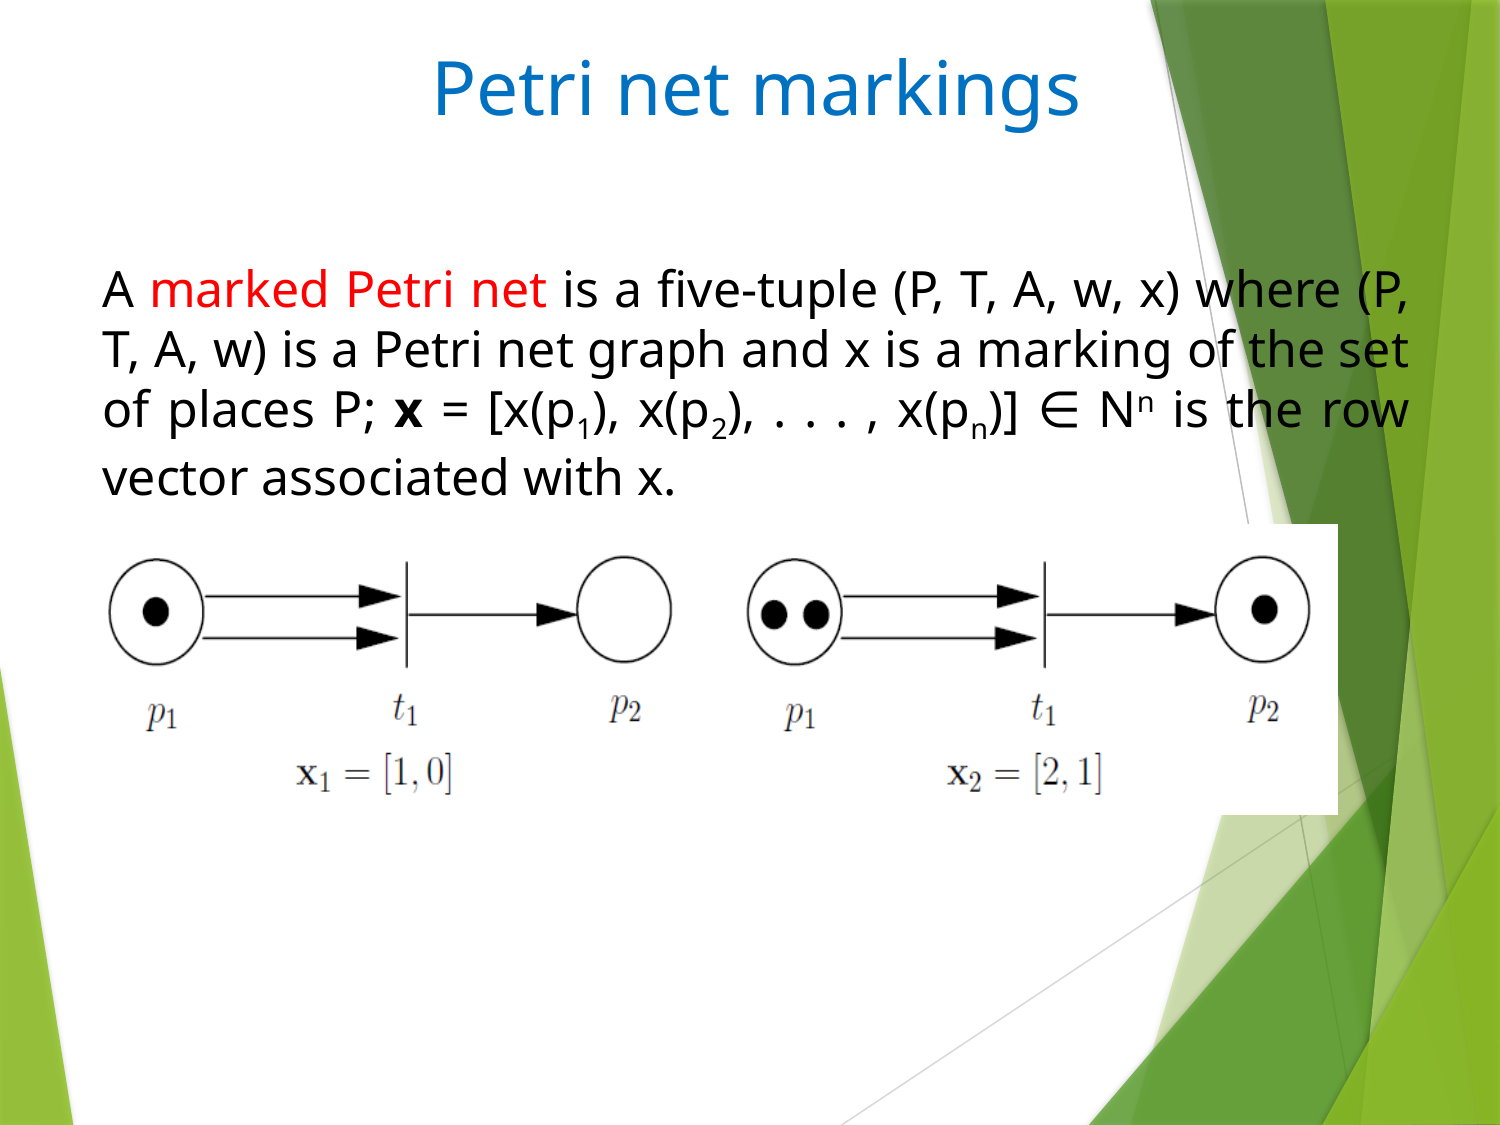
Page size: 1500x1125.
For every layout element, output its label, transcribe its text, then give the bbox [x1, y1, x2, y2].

title Petri net markings [235, 33, 1277, 249]
text_box A marked Petri net is a five-tuple (P, T, A, w, x) where (P, T, A, w) is a Petri net graph and x is a marking of the set of places P; x = [x(p1), x(p2), . . . , x(pn)] ∈ Nn is the row vector associated with x. [87, 249, 1425, 513]
picture [61, 524, 1338, 816]
